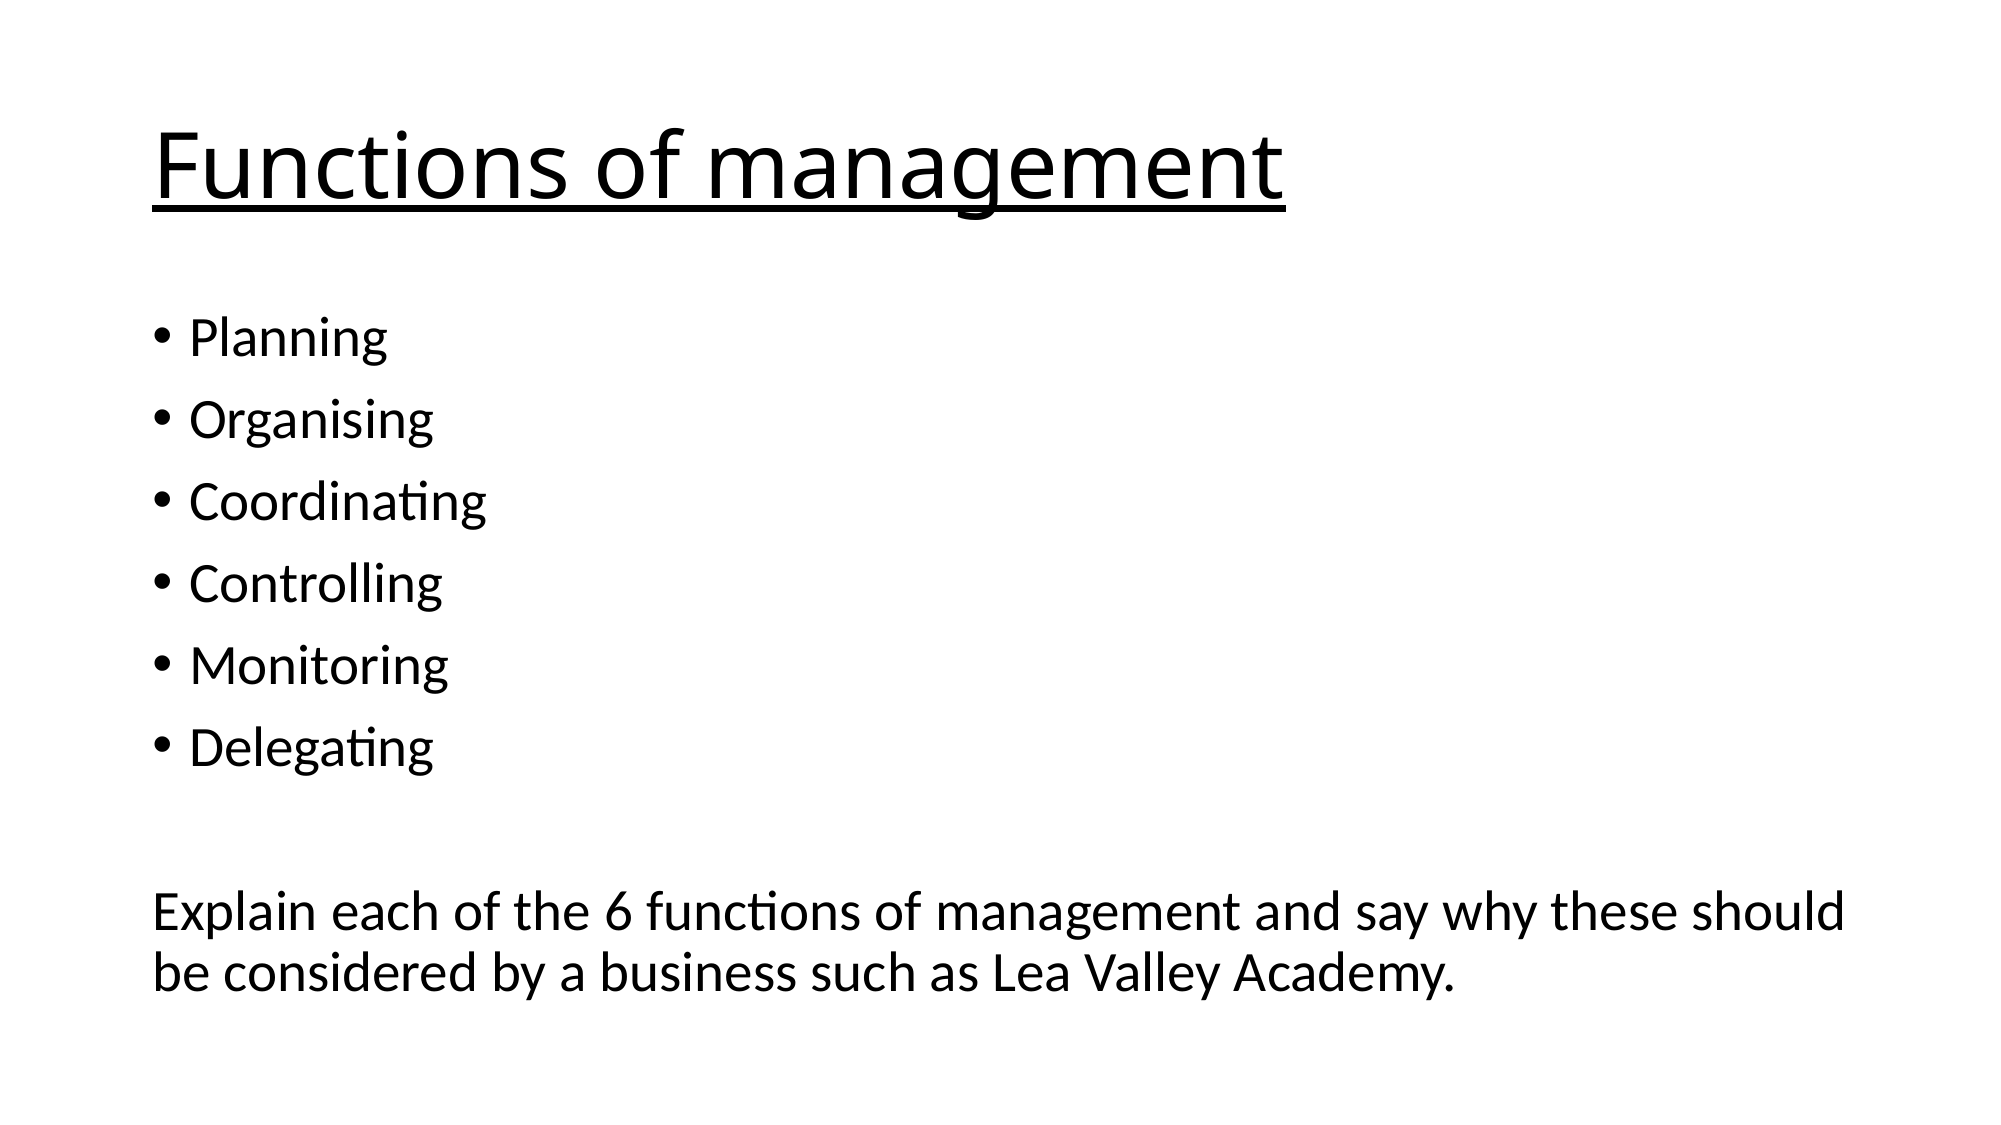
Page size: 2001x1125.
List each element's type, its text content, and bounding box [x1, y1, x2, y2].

list Planning Organising Coordinating Controlling Monitoring Delegating Explain each of the 6 functions of management and say why these should be considered by a business such as Lea Valley Academy. [137, 299, 1863, 1014]
title Functions of management [137, 59, 1863, 278]
